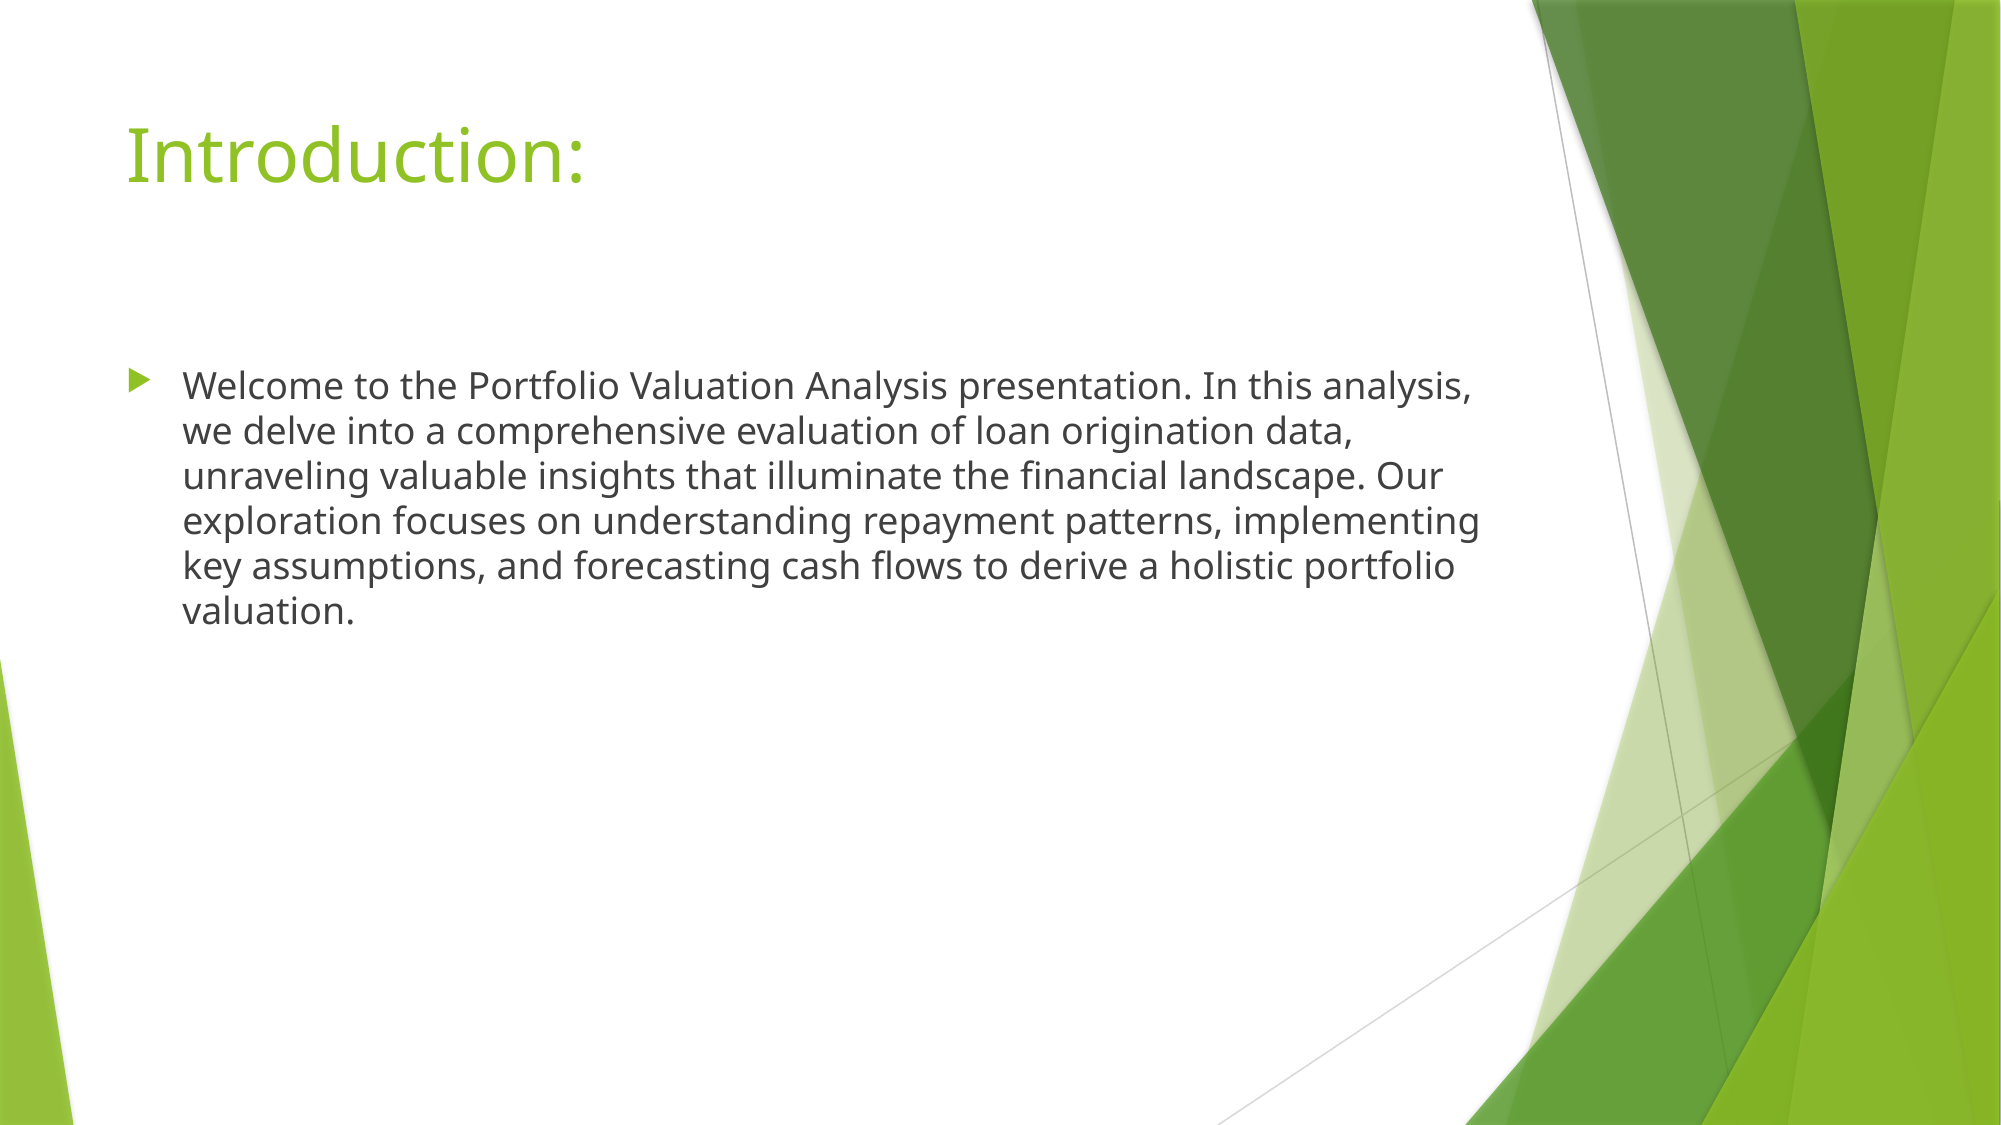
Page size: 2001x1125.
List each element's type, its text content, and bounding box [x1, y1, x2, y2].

list Welcome to the Portfolio Valuation Analysis presentation. In this analysis, we delve into a comprehensive evaluation of loan origination data, unraveling valuable insights that illuminate the financial landscape. Our exploration focuses on understanding repayment patterns, implementing key assumptions, and forecasting cash flows to derive a holistic portfolio valuation. [111, 354, 1522, 992]
title Introduction: [111, 99, 1522, 317]
